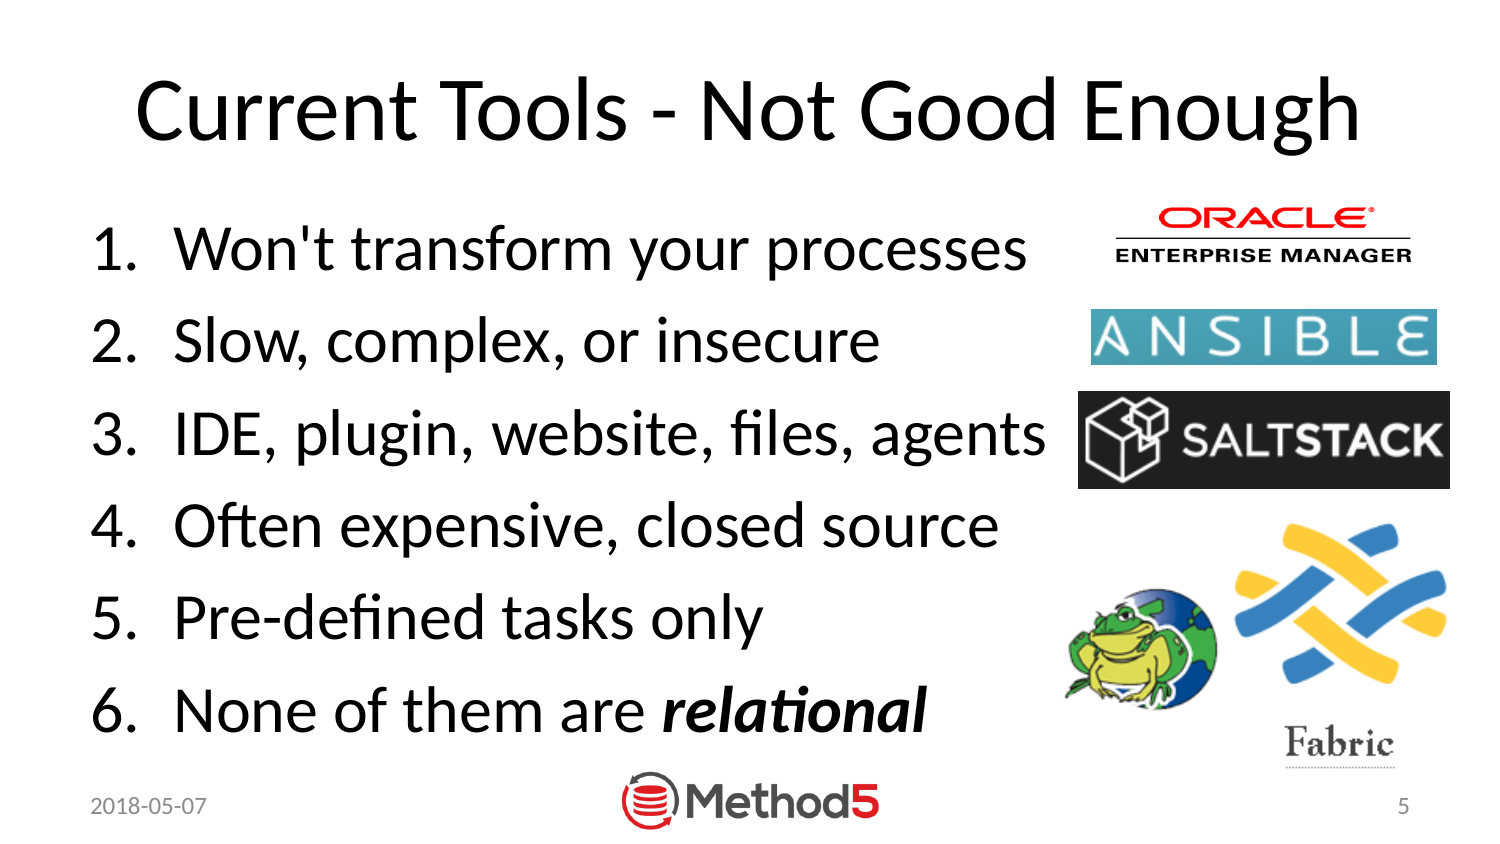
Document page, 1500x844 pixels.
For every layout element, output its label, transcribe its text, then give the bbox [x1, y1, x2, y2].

slide_number 5 [1074, 782, 1425, 827]
title Current Tools - Not Good Enough [75, 33, 1425, 175]
picture [1225, 515, 1450, 779]
picture [621, 771, 879, 830]
picture [1091, 309, 1437, 365]
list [1089, 187, 1439, 283]
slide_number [75, 782, 425, 827]
picture [1077, 391, 1451, 489]
picture [1061, 580, 1222, 714]
text_box Won't transform your processes Slow, complex, or insecure IDE, plugin, website, files, agents Often expensive, closed source Pre-defined tasks only None of them are relational [74, 196, 1425, 754]
